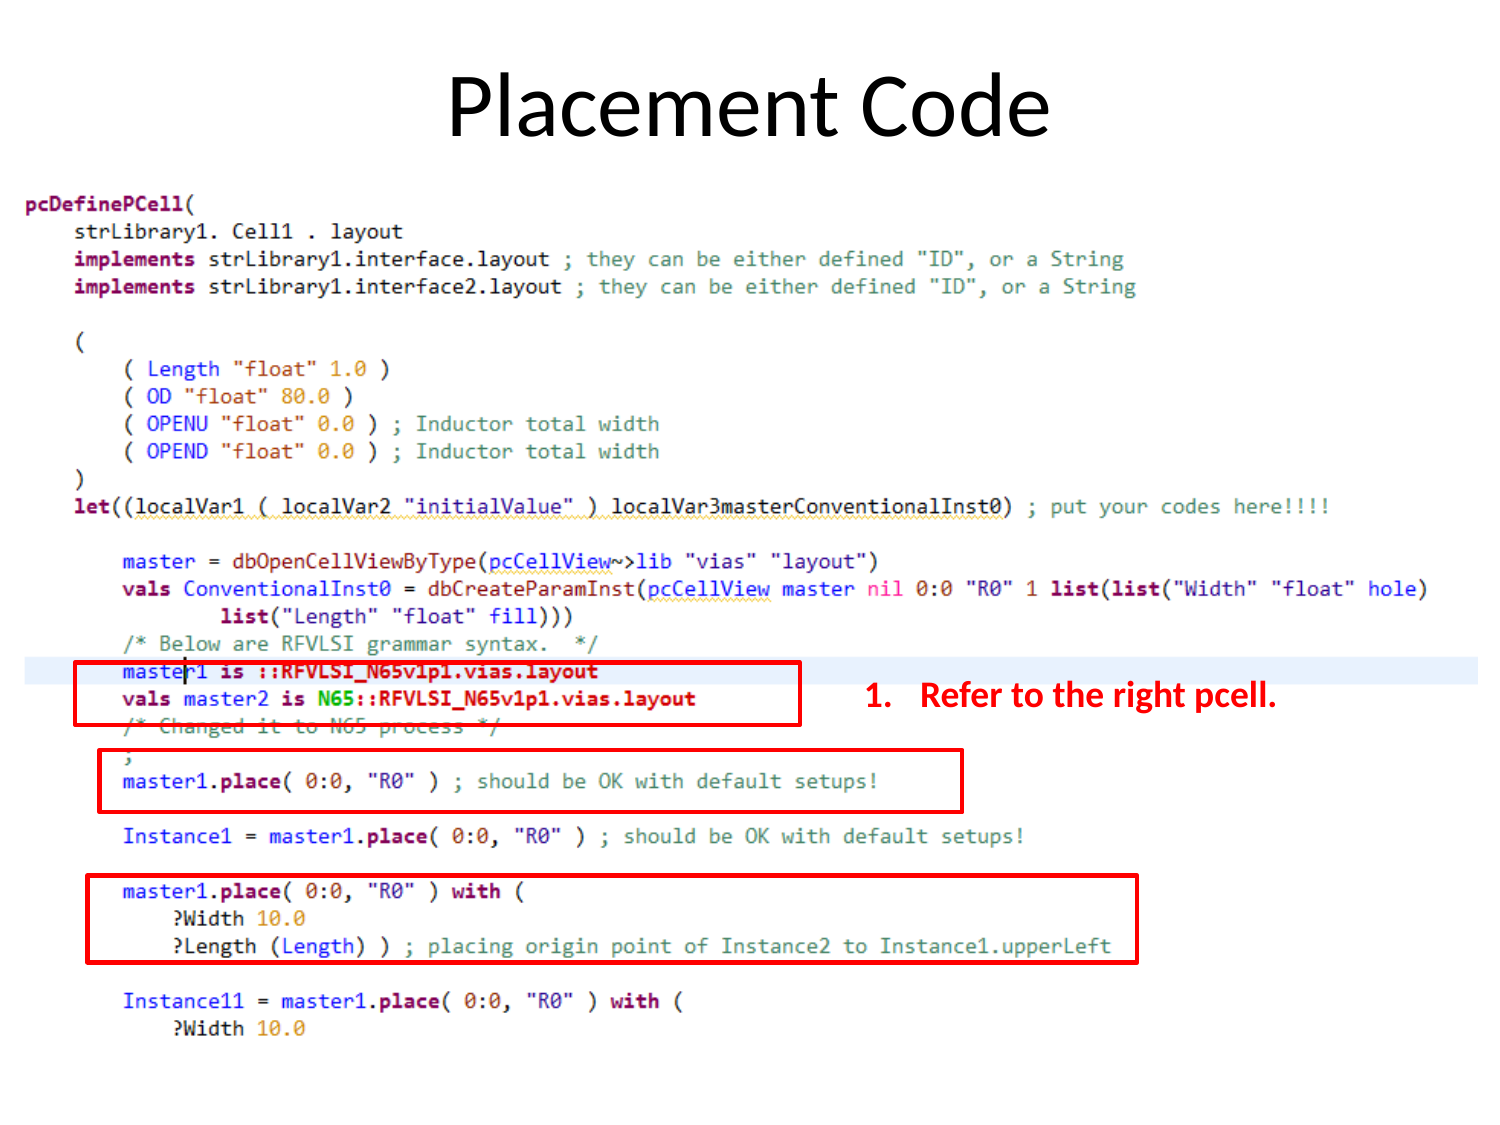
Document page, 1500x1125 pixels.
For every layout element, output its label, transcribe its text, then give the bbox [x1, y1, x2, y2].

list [22, 193, 1478, 1046]
title Placement Code [75, 6, 1425, 192]
